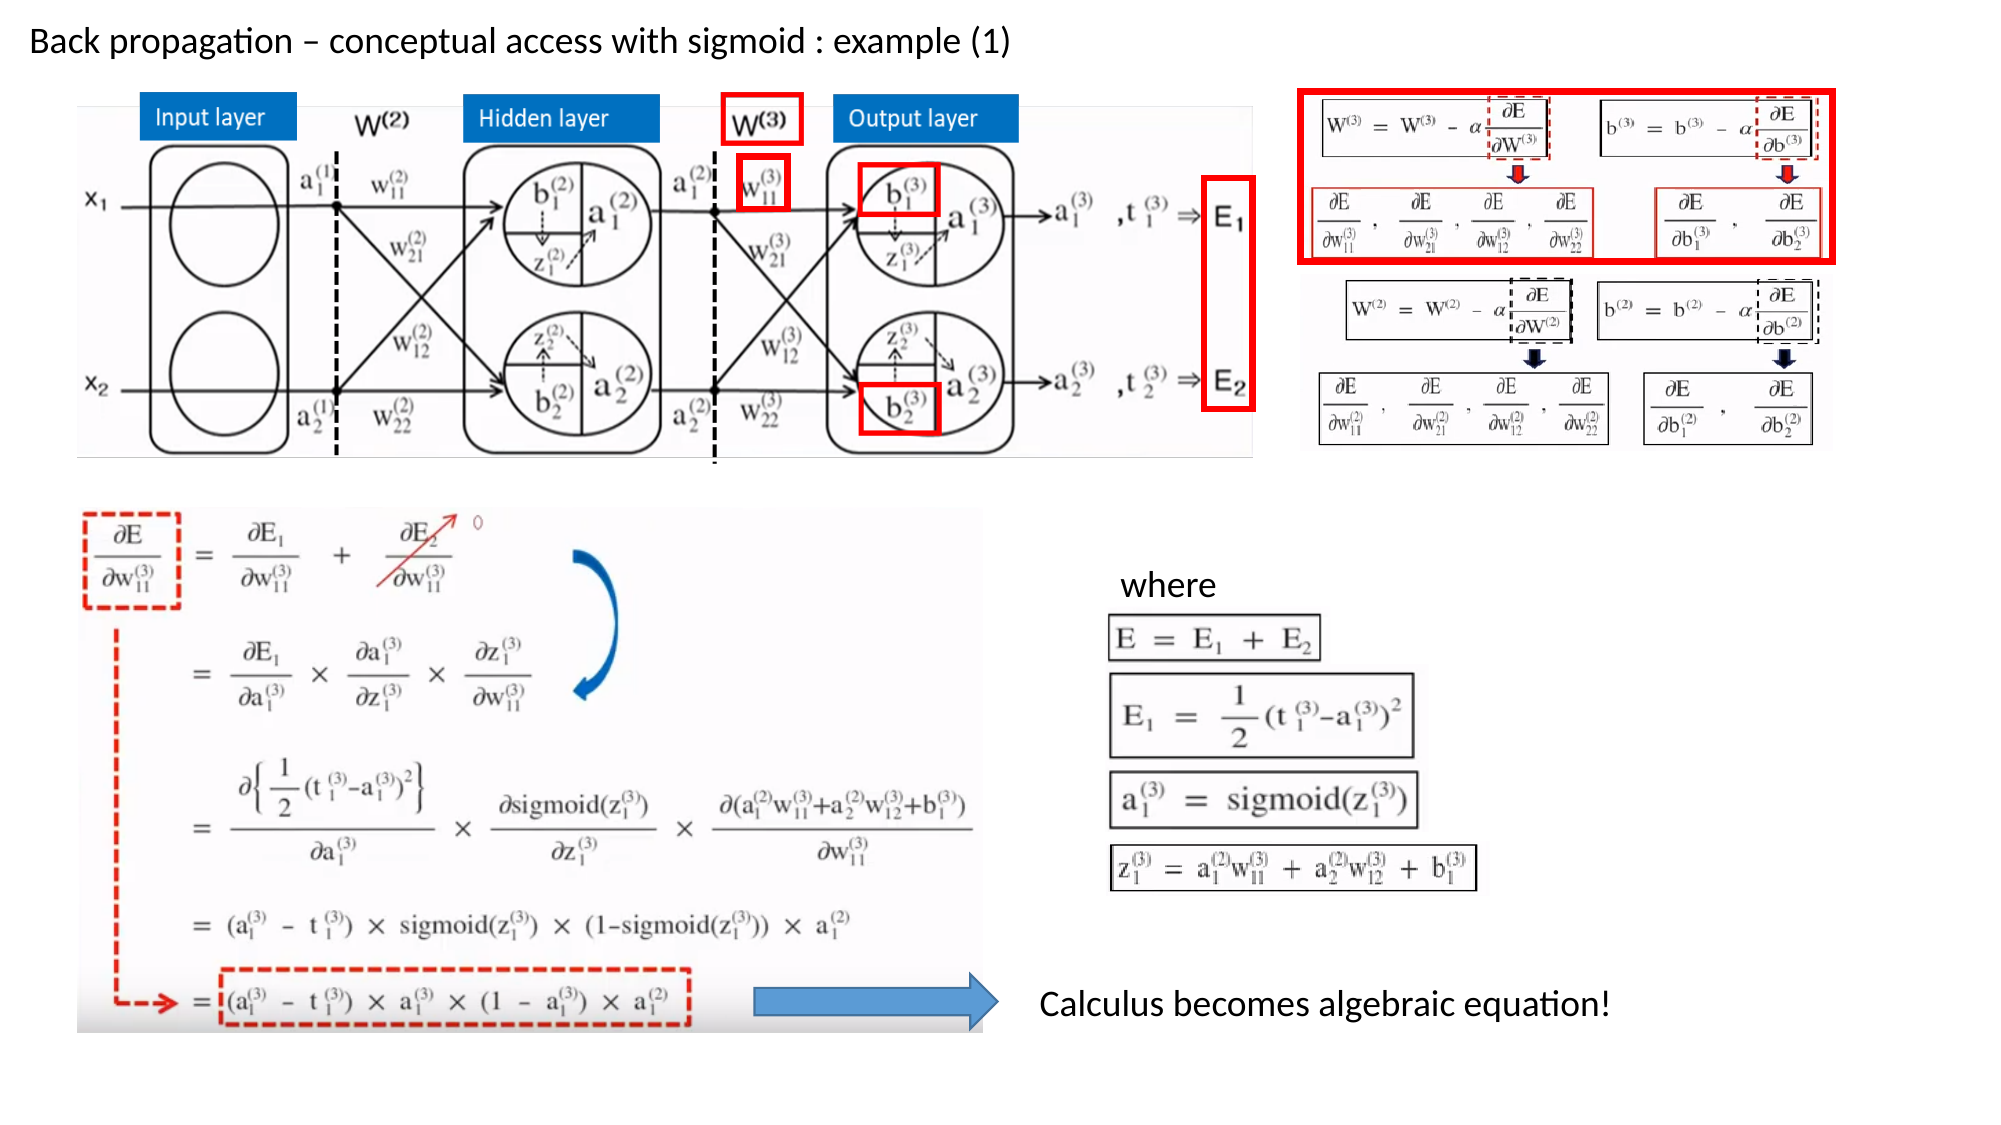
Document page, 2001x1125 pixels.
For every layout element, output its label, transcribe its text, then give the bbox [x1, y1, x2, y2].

text_box where [1105, 552, 1331, 606]
text_box Back propagation – conceptual access with sigmoid : example (1) [14, 8, 1393, 69]
picture [77, 507, 983, 1033]
picture [1300, 274, 1833, 451]
picture [1105, 841, 1490, 896]
picture [1300, 91, 1833, 262]
picture [77, 91, 1253, 466]
picture [1105, 606, 1429, 832]
text_box Calculus becomes algebraic equation! [1024, 971, 1628, 1031]
text_box [983, 985, 1000, 1018]
